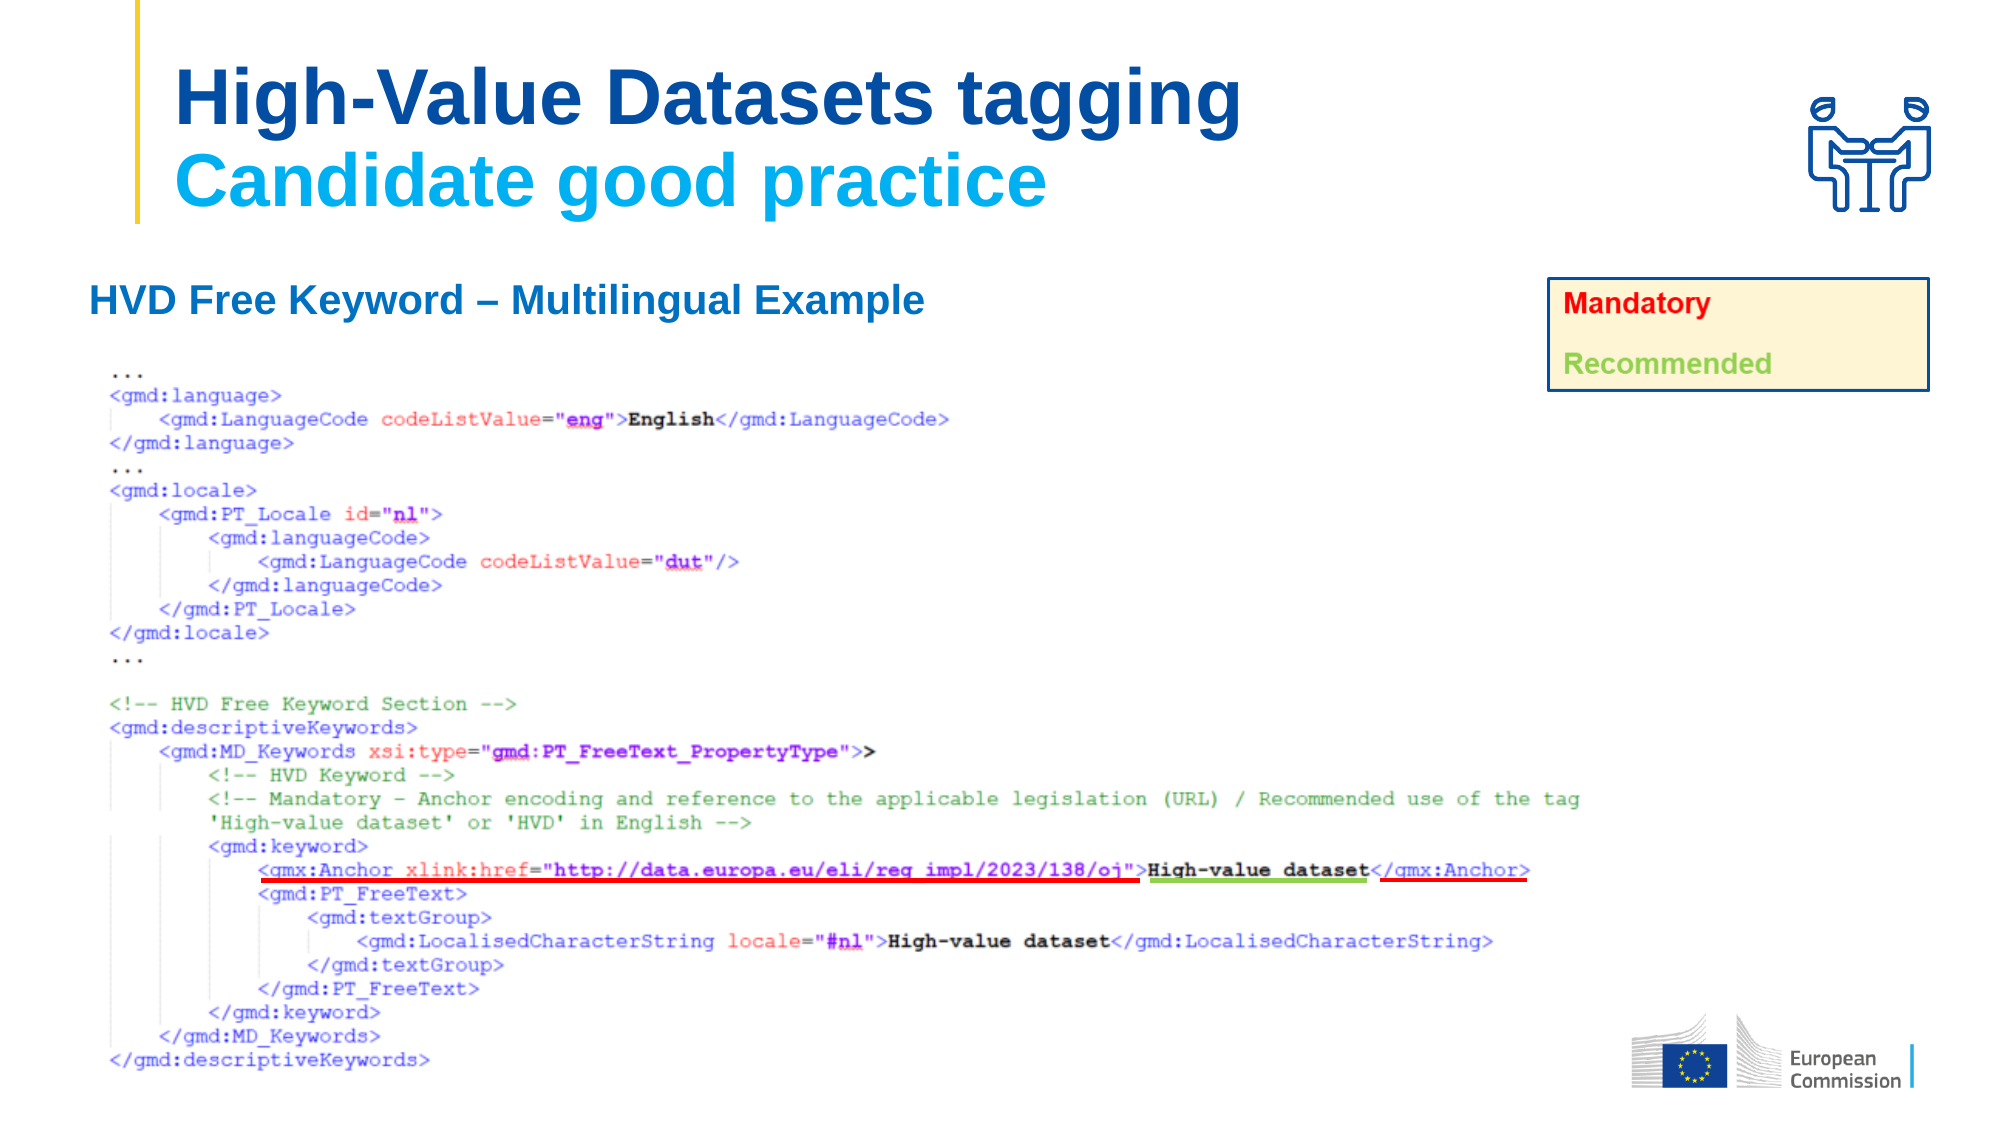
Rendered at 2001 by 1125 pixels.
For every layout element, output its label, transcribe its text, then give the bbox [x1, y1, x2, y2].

title High-Value Datasets tagging Candidate good practice [159, 94, 1795, 223]
picture [1545, 276, 1930, 399]
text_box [64, 361, 1617, 1088]
picture [1800, 70, 1938, 234]
list HVD Free Keyword – Multilingual Example [33, 265, 1843, 950]
picture [1631, 1013, 1915, 1091]
